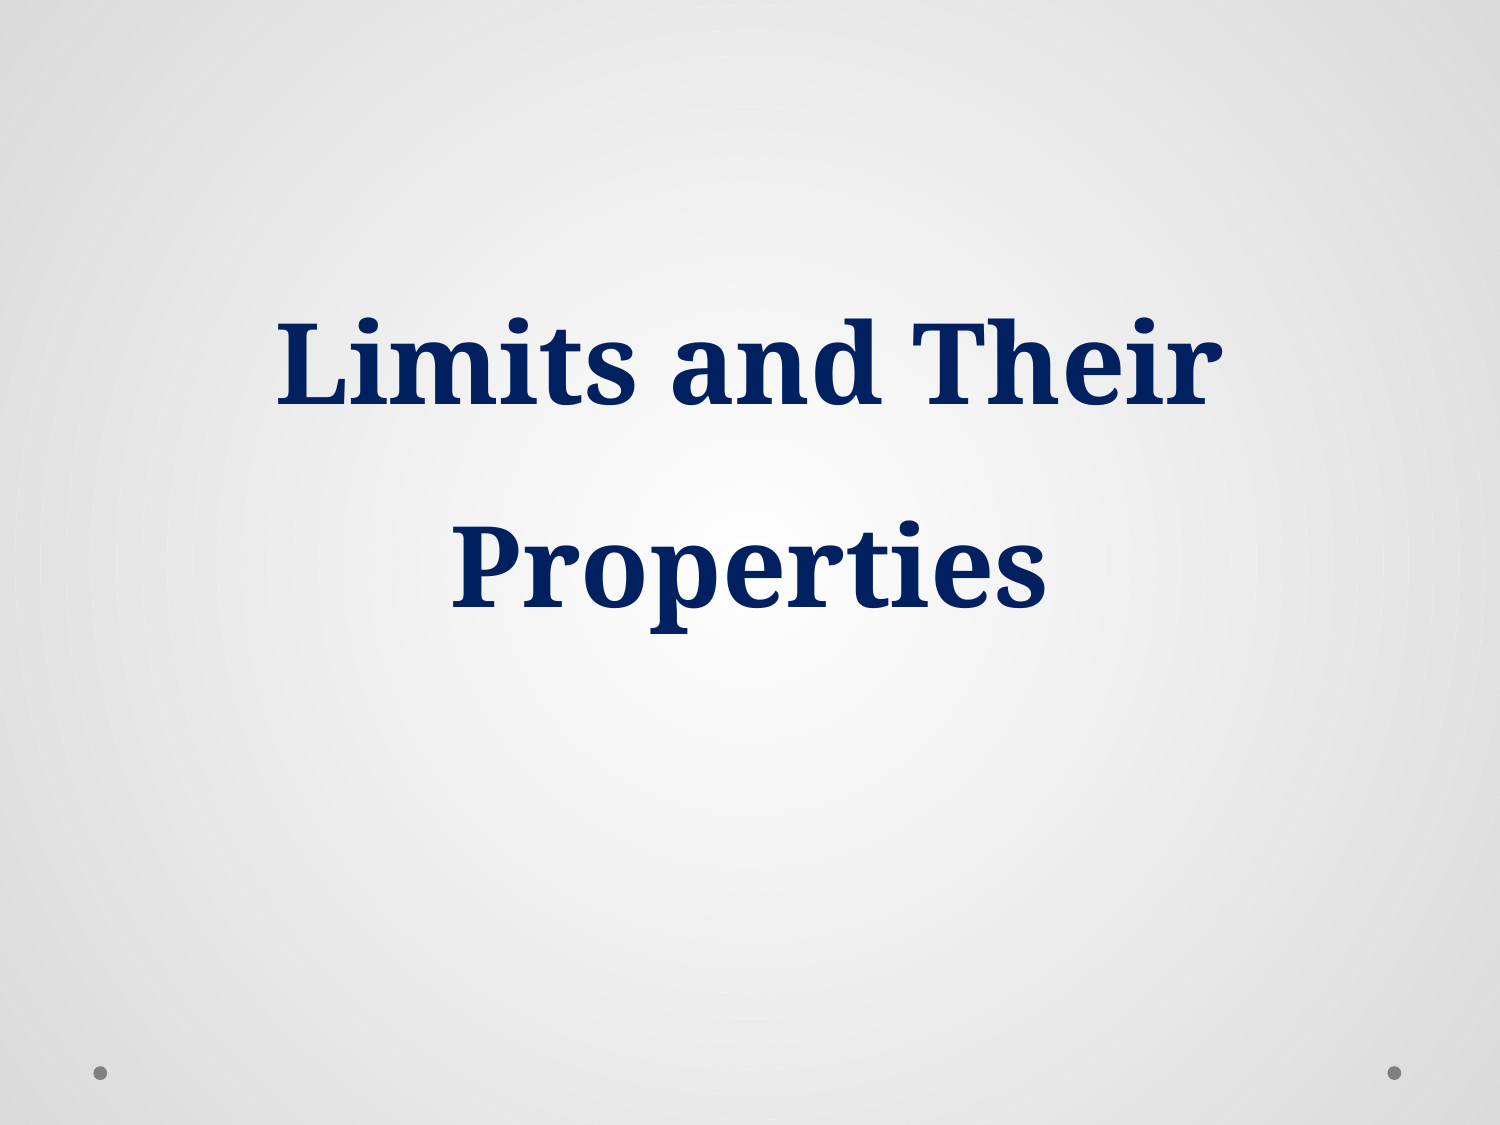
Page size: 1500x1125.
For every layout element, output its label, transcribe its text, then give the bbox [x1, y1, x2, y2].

text_box Limits and Their Properties [0, 474, 1500, 638]
